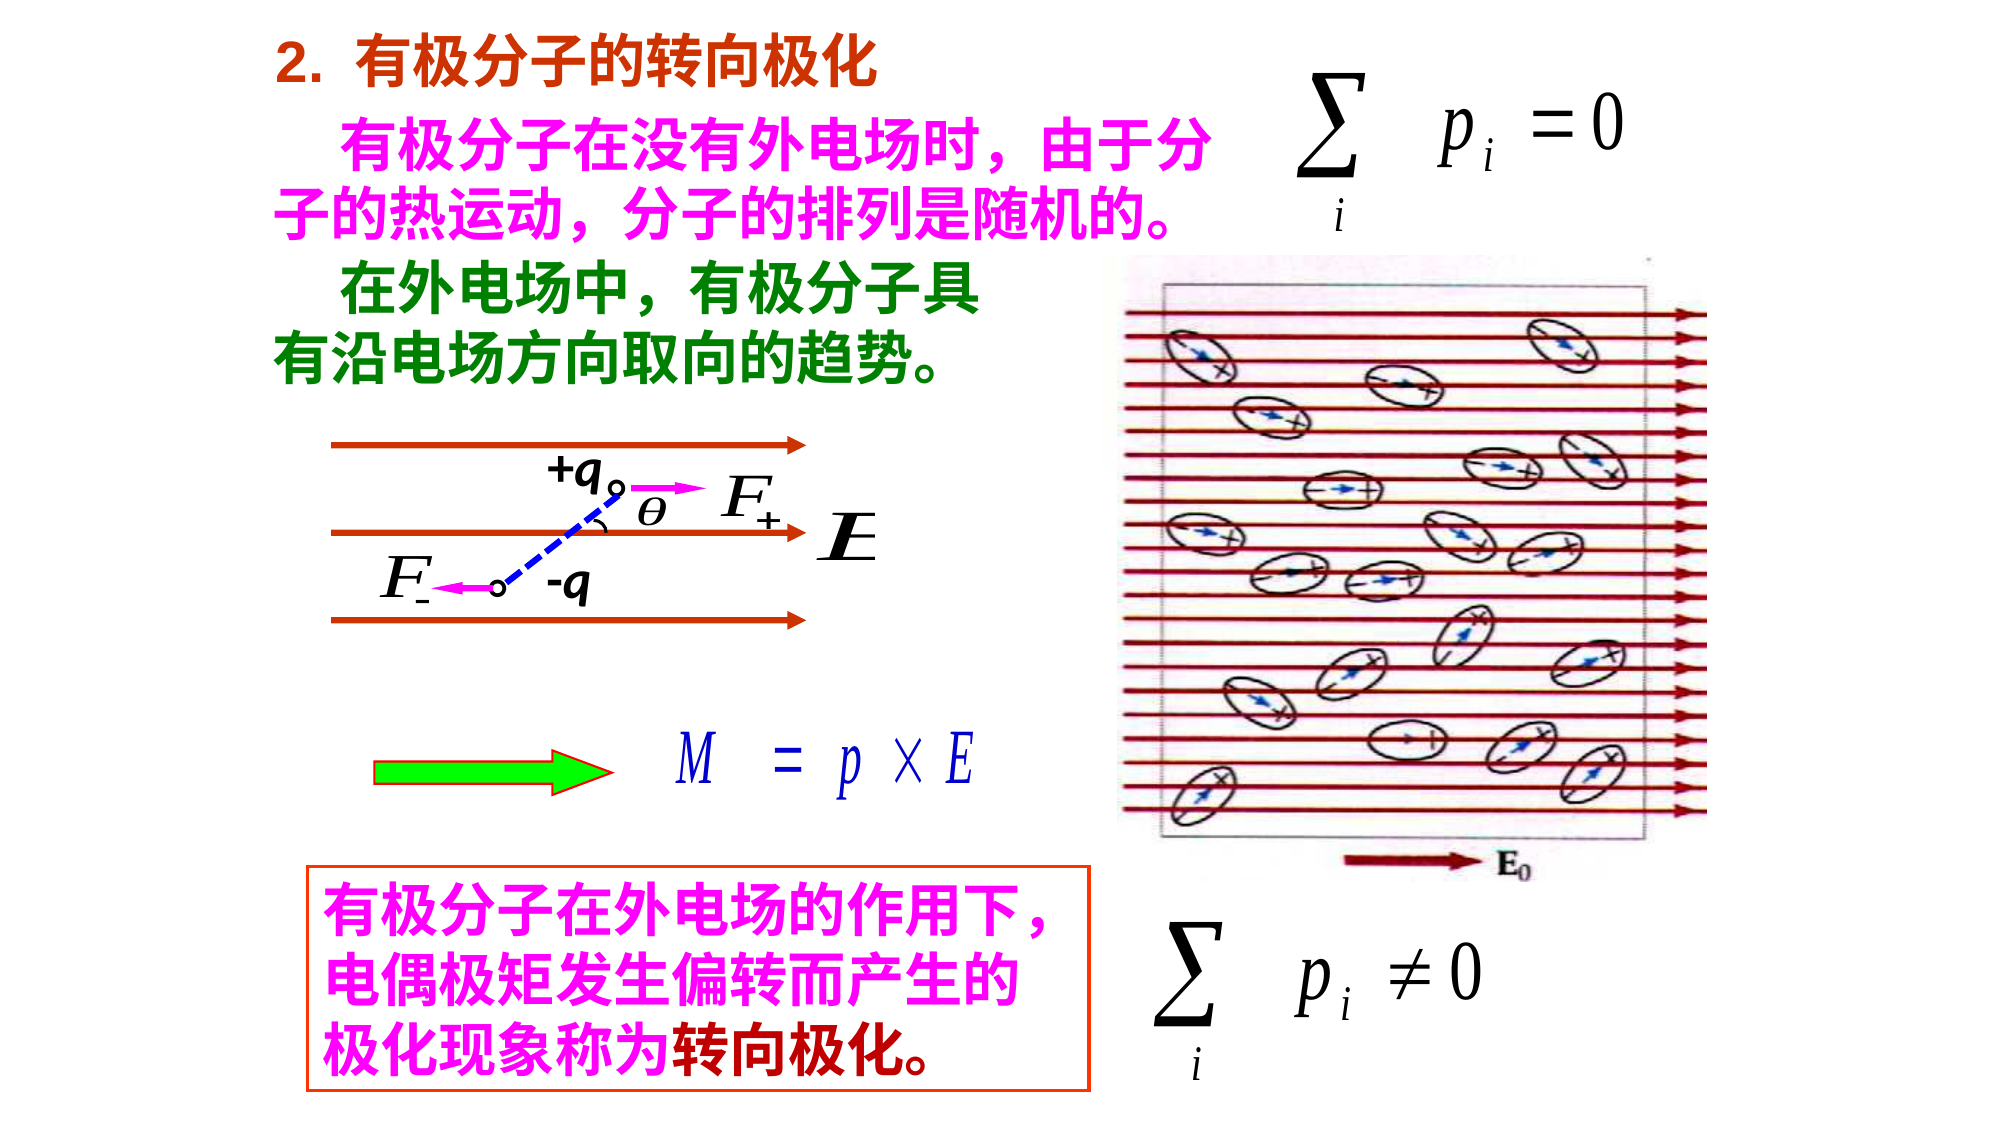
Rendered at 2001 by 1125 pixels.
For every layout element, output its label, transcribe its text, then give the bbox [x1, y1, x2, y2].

text_box 有极分子在没有外电场时，由于分子的热运动，分子的排列是随机的。 [257, 100, 1282, 255]
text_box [1284, 56, 1639, 245]
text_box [662, 692, 1007, 812]
text_box 有极分子在外电场的作用下，电偶极矩发生偏转而产生的极化现象称为转向极化。 [307, 866, 1089, 1091]
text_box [1141, 906, 1503, 1094]
text_box 2. 有极分子的转向极化 [260, 17, 999, 100]
picture [1101, 255, 1708, 882]
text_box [330, 424, 875, 621]
text_box [374, 750, 612, 795]
text_box 在外电场中，有极分子具有沿电场方向取向的趋势。 [257, 243, 1029, 399]
